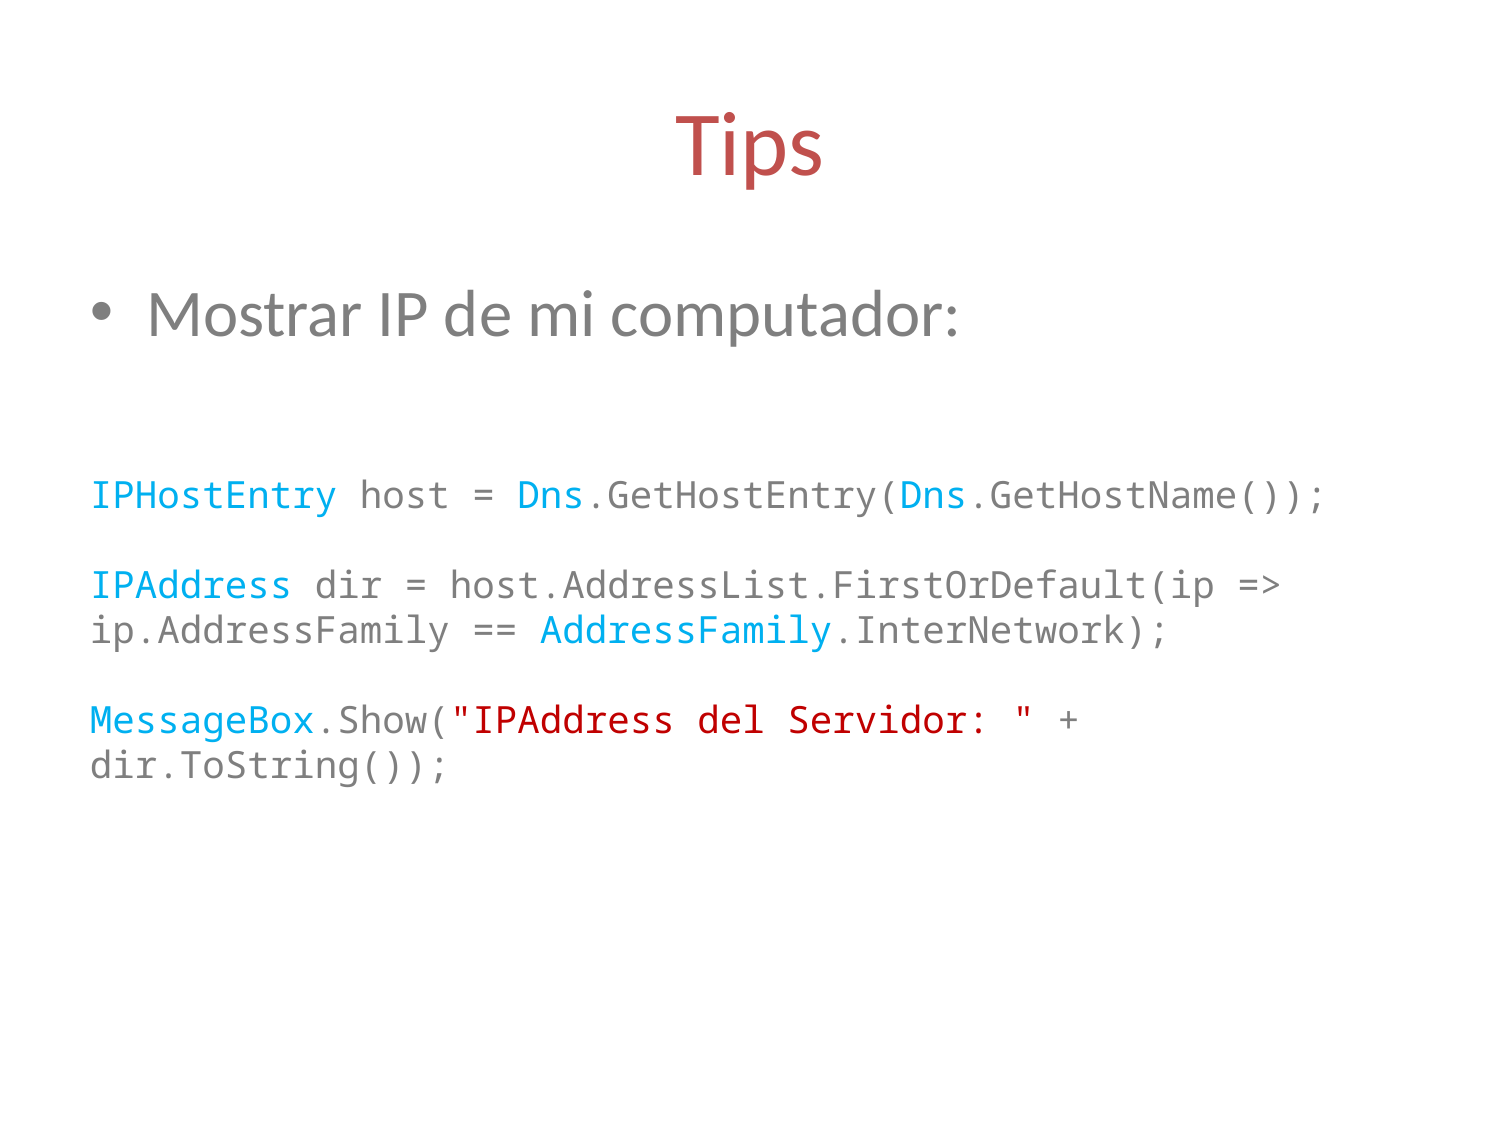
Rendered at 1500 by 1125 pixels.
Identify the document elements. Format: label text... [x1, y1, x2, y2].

text_box IPHostEntry host = Dns.GetHostEntry(Dns.GetHostName()); IPAddress dir = host.AddressList.FirstOrDefault(ip => ip.AddressFamily == AddressFamily.InterNetwork); MessageBox.Show("IPAddress del Servidor: " + dir.ToString()); [74, 463, 1425, 794]
text_box Tips [74, 45, 1425, 233]
text_box Mostrar IP de mi computador: [74, 262, 1425, 375]
